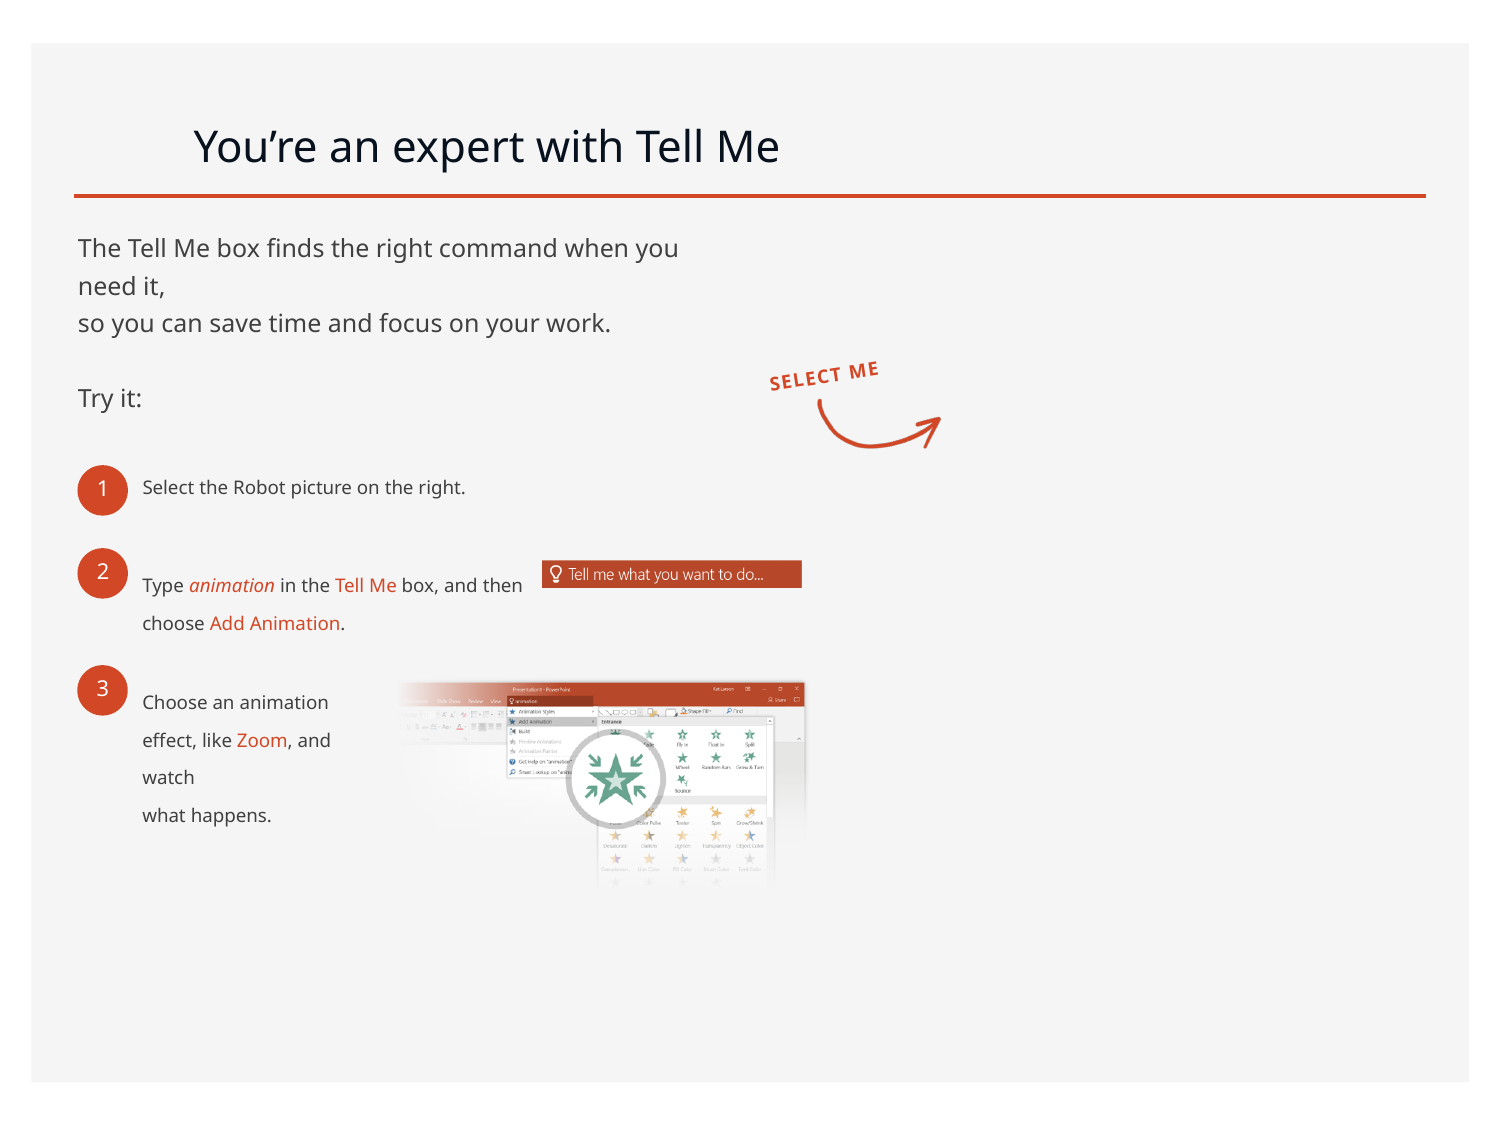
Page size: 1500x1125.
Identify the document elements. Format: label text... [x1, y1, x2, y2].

text_box Select the Robot picture on the right. [131, 470, 516, 528]
text_box Choose an animation effect, like Zoom, and watch what happens. [130, 670, 371, 848]
title You’re an expert with Tell Me [64, 73, 911, 179]
picture [376, 640, 846, 942]
picture [807, 347, 956, 490]
text_box Type animation in the Tell Me box, and then choose Add Animation. [131, 553, 563, 666]
text_box The Tell Me box finds the right command when you need it, so you can save time and focus on your work. Try it: [66, 219, 696, 453]
text_box SELECT ME [740, 346, 904, 425]
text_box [68, 464, 138, 516]
picture [541, 559, 802, 588]
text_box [68, 547, 138, 599]
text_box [68, 664, 138, 716]
